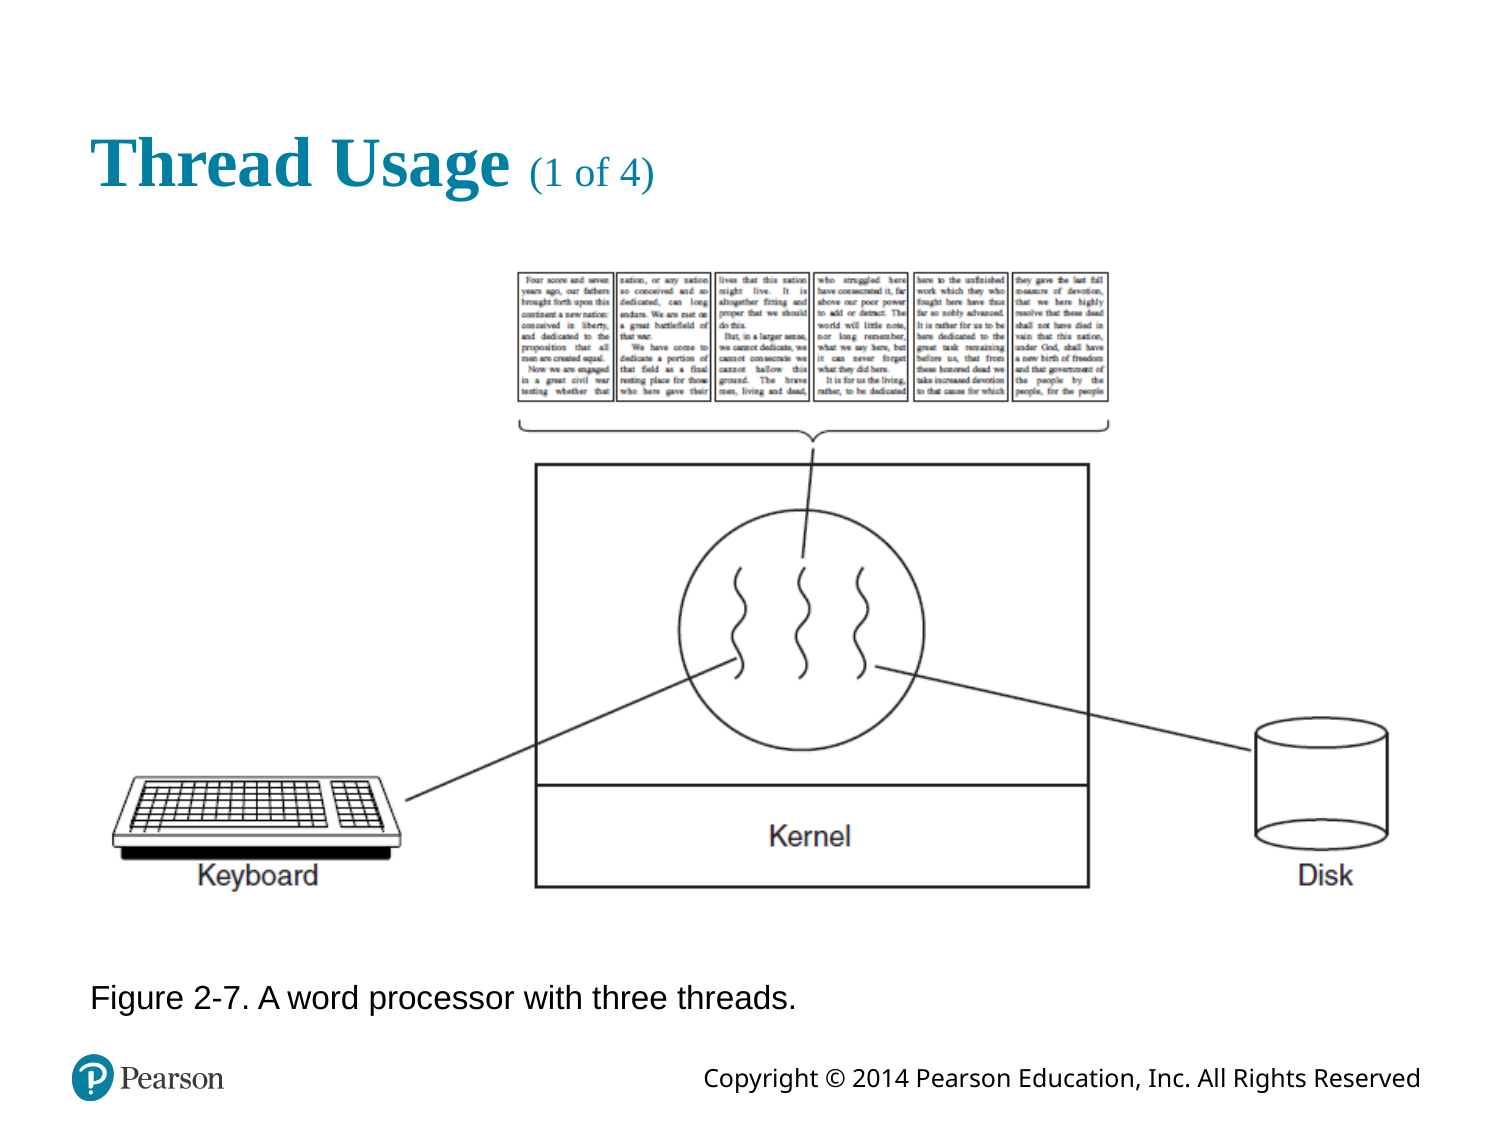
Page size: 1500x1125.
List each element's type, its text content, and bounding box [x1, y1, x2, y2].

title Thread Usage (1 of 4) [75, 40, 1425, 216]
picture [72, 1054, 88, 1070]
picture [89, 252, 1411, 917]
picture [98, 1054, 224, 1101]
picture [72, 1087, 83, 1101]
picture [80, 1063, 106, 1088]
list Figure 2-7. A word processor with three threads. [75, 953, 1425, 1031]
